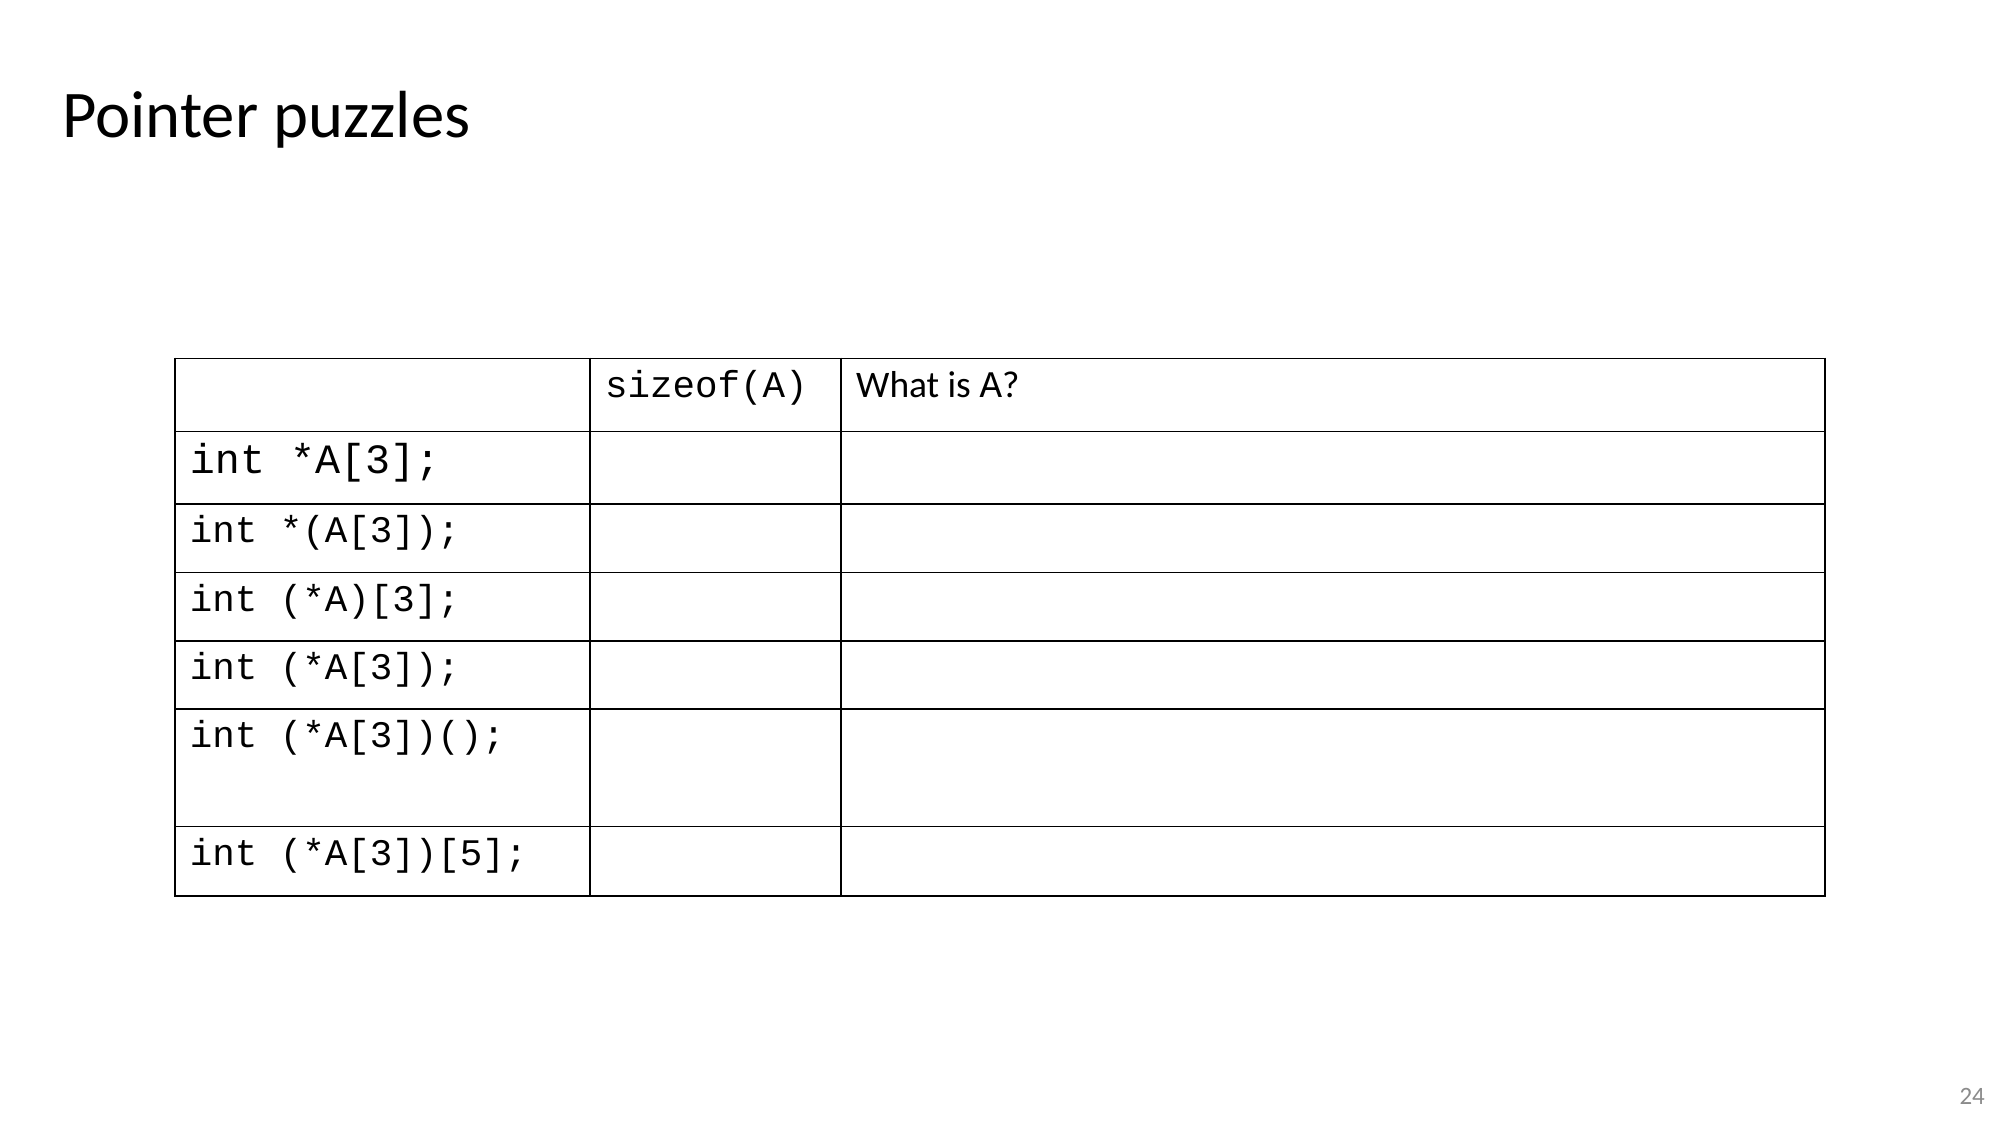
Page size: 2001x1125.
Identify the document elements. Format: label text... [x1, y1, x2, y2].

table_cell [842, 710, 1824, 826]
table_cell int *(A[3]); [176, 505, 589, 572]
table_cell [842, 642, 1824, 708]
table_cell int (*A[3])(); [176, 710, 589, 826]
table_cell [591, 505, 840, 572]
table_header What is A? [842, 359, 1824, 431]
table_cell [591, 573, 840, 640]
table_cell [842, 432, 1824, 503]
text_box Pointer puzzles [47, 62, 1165, 158]
table_cell [591, 710, 840, 826]
table_cell int *A[3]; [176, 432, 589, 503]
table_header sizeof(A) [591, 359, 840, 431]
table_cell int (*A[3]); [176, 642, 589, 708]
table_cell [591, 642, 840, 708]
table_cell [591, 432, 840, 503]
table_header [176, 359, 589, 431]
table_cell int (*A[3])[5]; [176, 827, 589, 895]
table_cell [842, 827, 1824, 895]
table_cell [591, 827, 840, 895]
table_cell [842, 505, 1824, 572]
table_cell [842, 573, 1824, 640]
table_cell int (*A)[3]; [176, 573, 589, 640]
slide_number 24 [1550, 1065, 2000, 1125]
